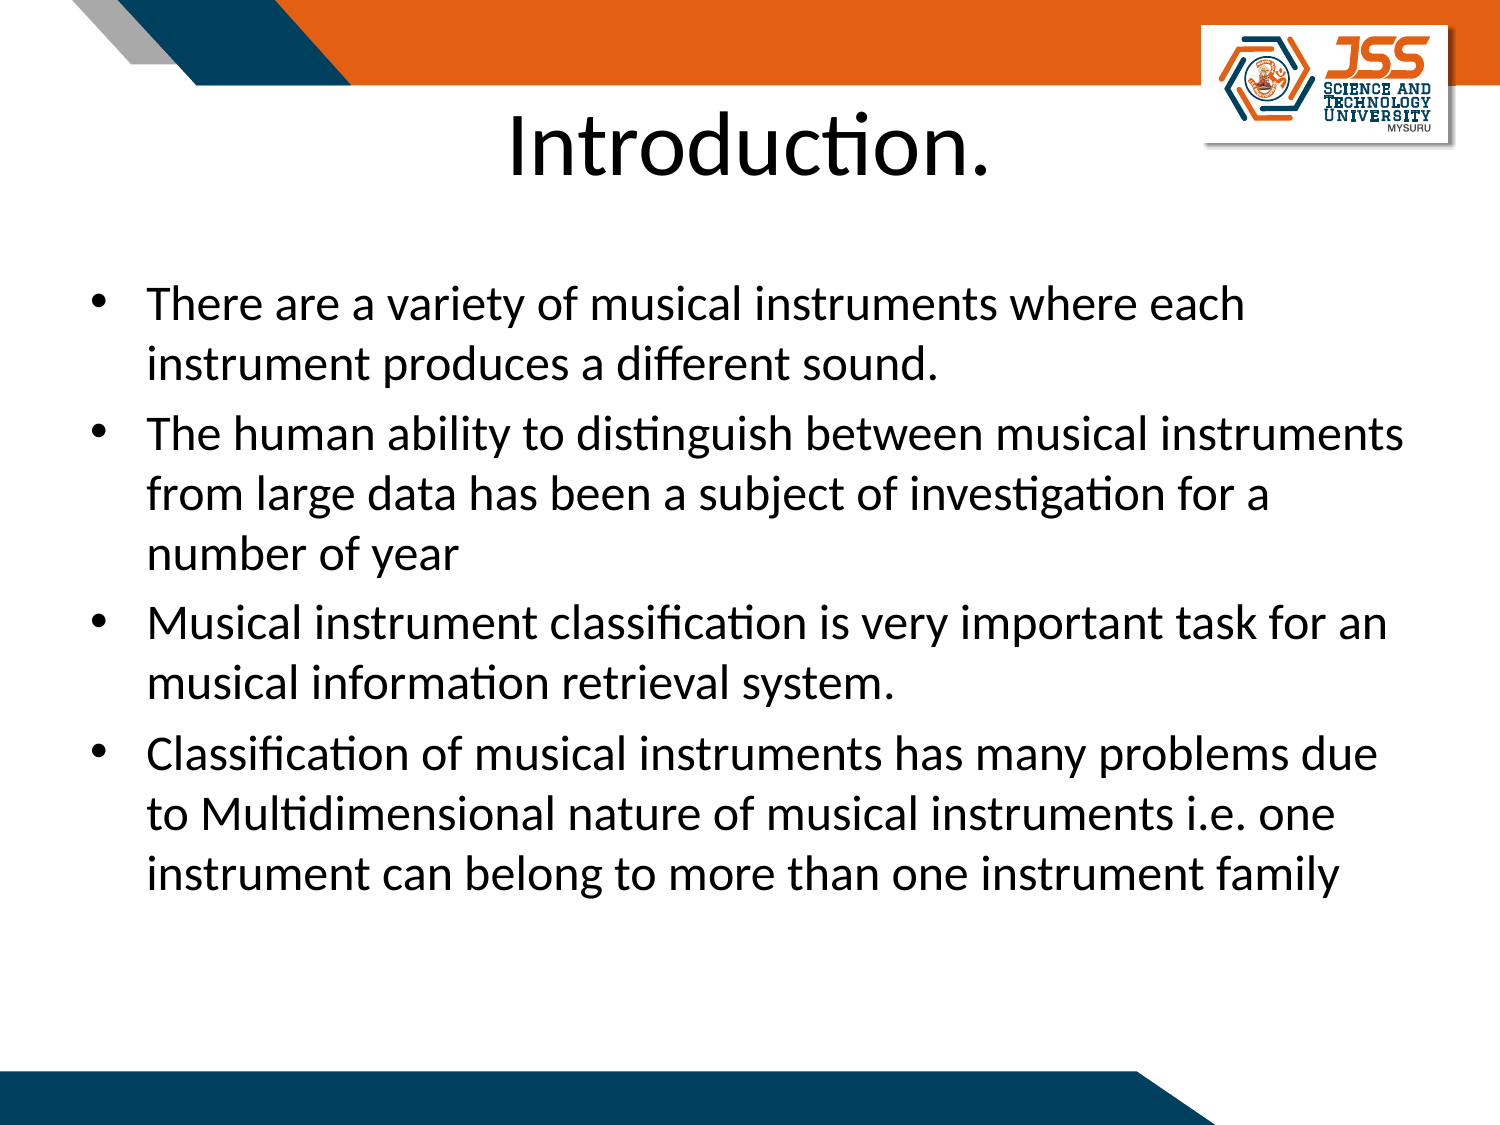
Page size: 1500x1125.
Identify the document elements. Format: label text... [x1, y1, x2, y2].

title Introduction. [75, 45, 1425, 233]
list There are a variety of musical instruments where each instrument produces a different sound. The human ability to distinguish between musical instruments from large data has been a subject of investigation for a number of year Musical instrument classification is very important task for an musical information retrieval system. Classification of musical instruments has many problems due to Multidimensional nature of musical instruments i.e. one instrument can belong to more than one instrument family [75, 262, 1425, 1005]
